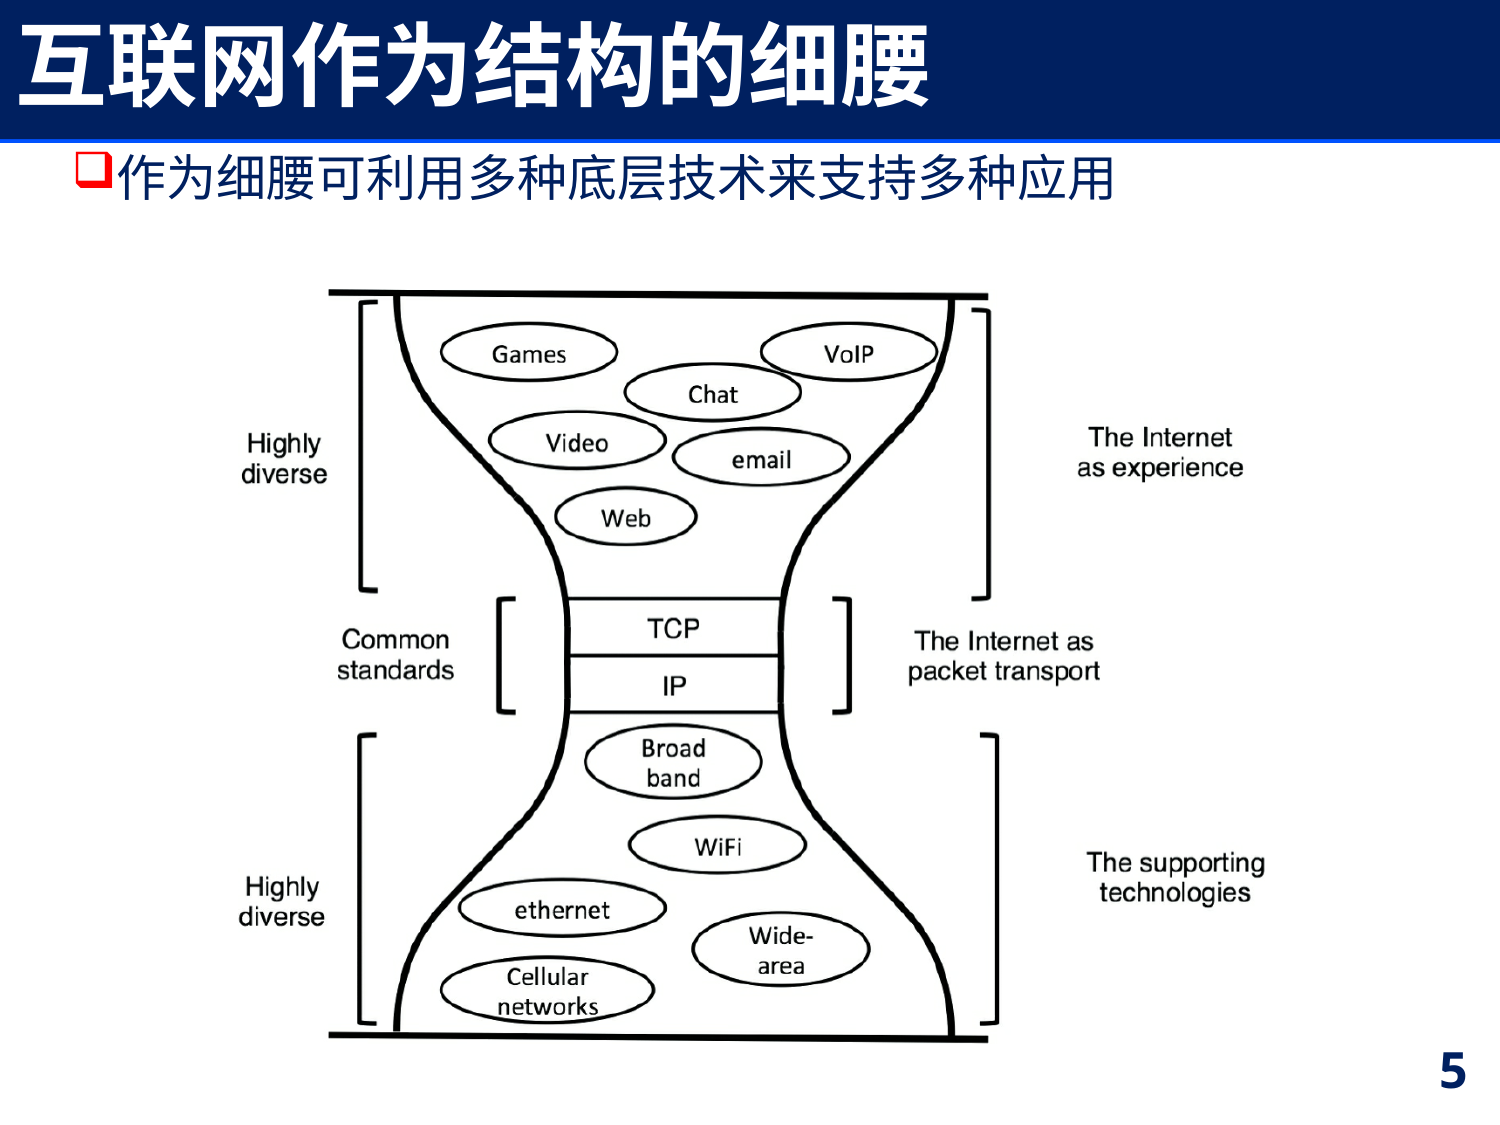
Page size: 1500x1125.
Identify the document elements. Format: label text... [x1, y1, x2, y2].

title 互联网作为结构的细腰 [0, 0, 1500, 140]
slide_number 5 [1145, 1042, 1484, 1103]
list 作为细腰可利用多种底层技术来支持多种应用 [56, 139, 1397, 1103]
picture [215, 250, 1285, 1075]
